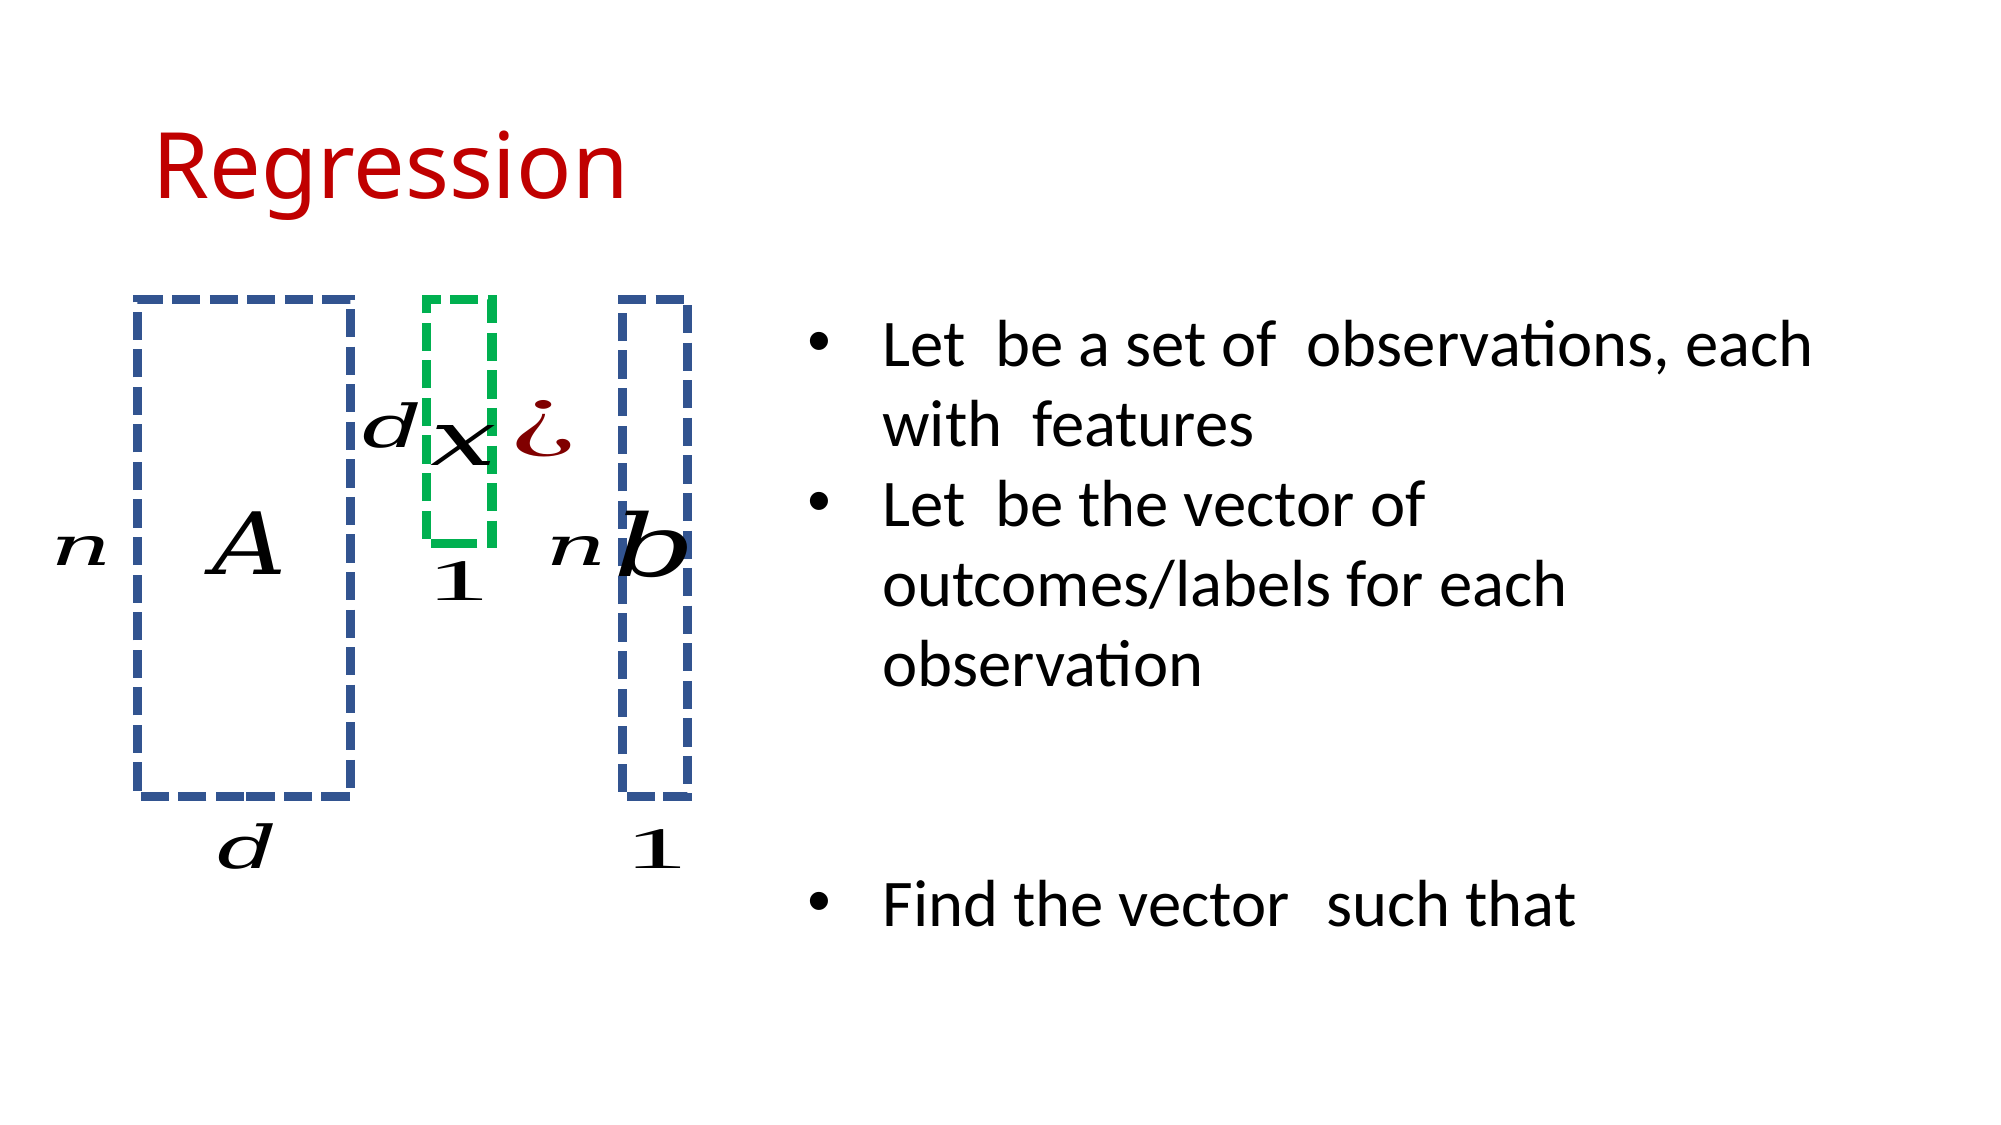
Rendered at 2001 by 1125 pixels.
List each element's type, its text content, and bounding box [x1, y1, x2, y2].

text_box [426, 298, 493, 545]
text_box [136, 298, 351, 798]
title Regression [137, 59, 1863, 278]
text_box [621, 298, 689, 798]
